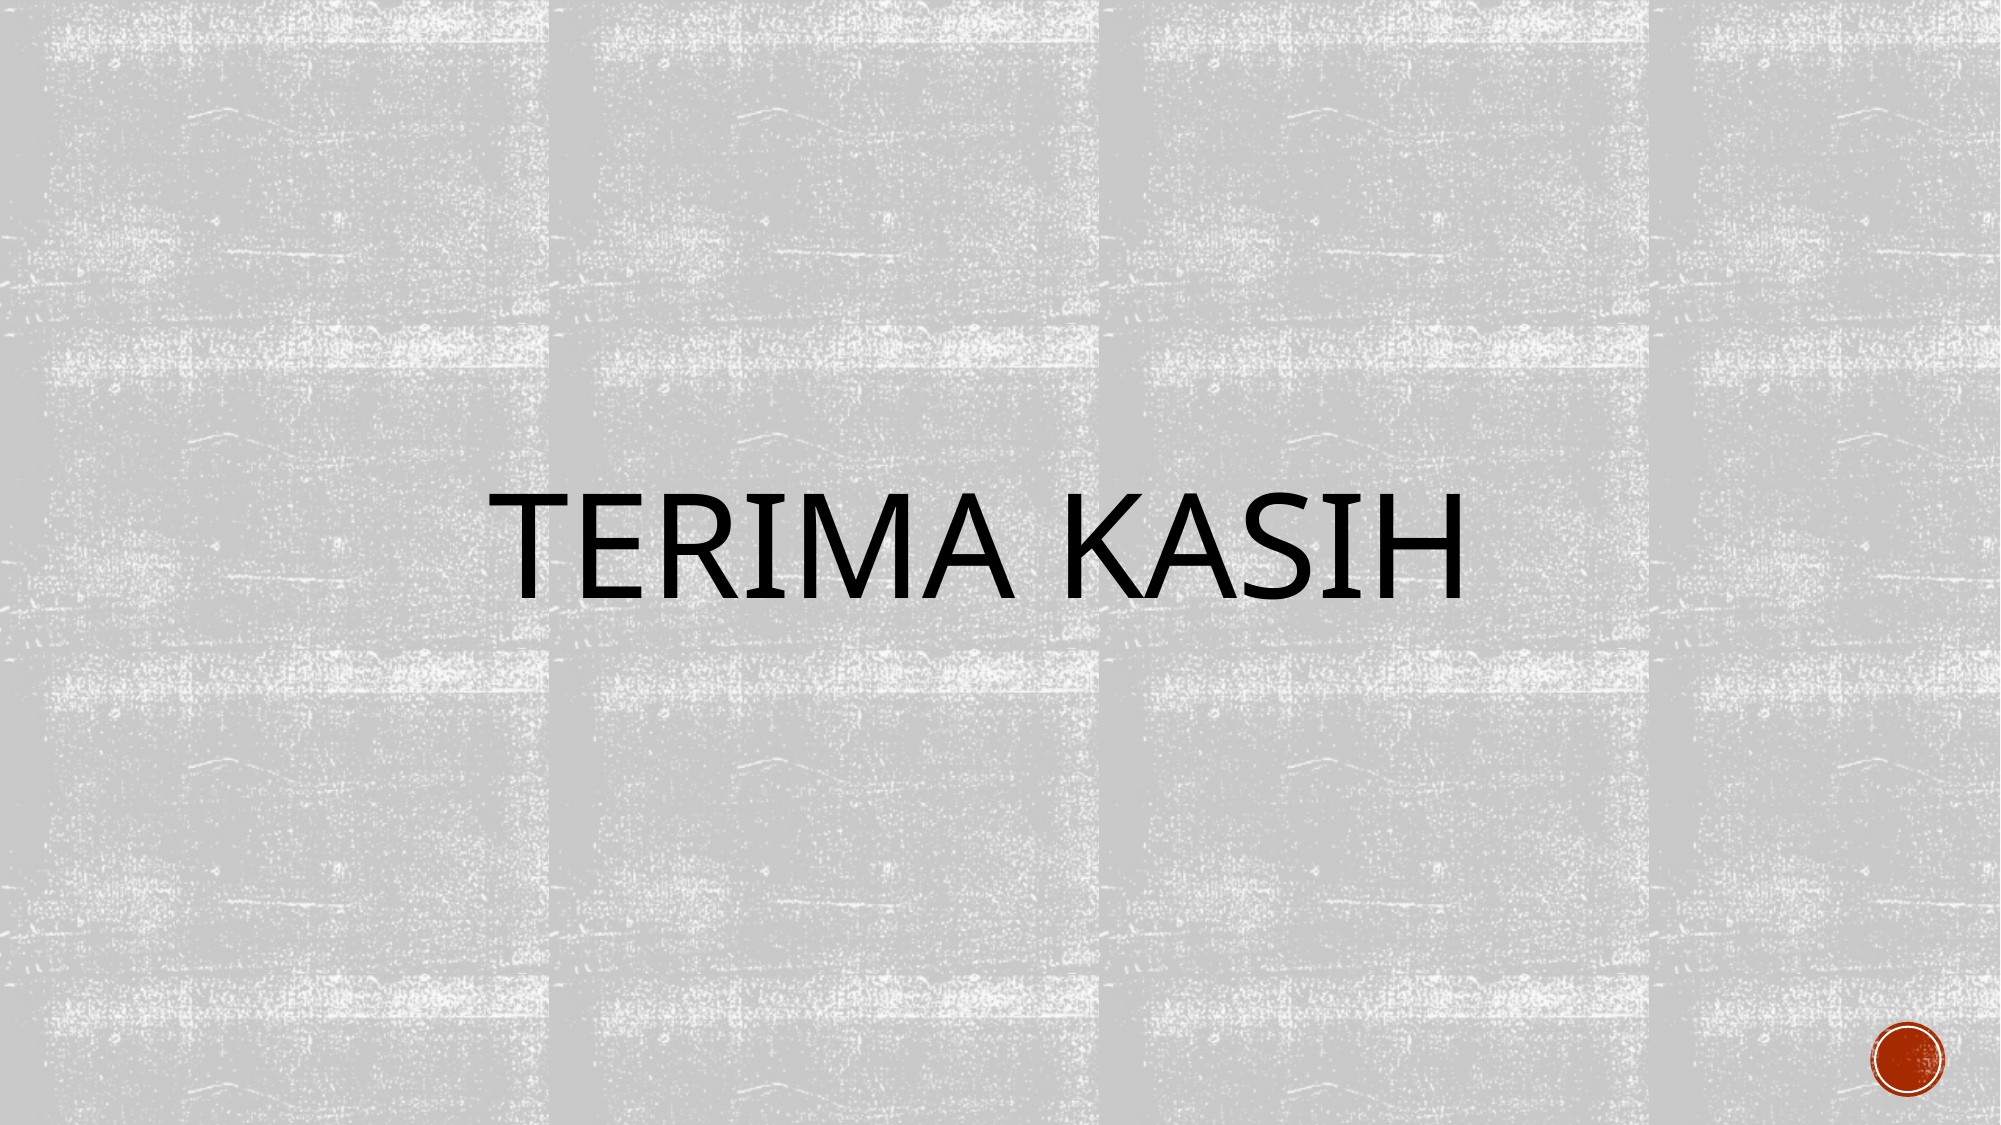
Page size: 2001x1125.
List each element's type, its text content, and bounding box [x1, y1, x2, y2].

text_box TERIMA KASIH [473, 445, 1491, 636]
